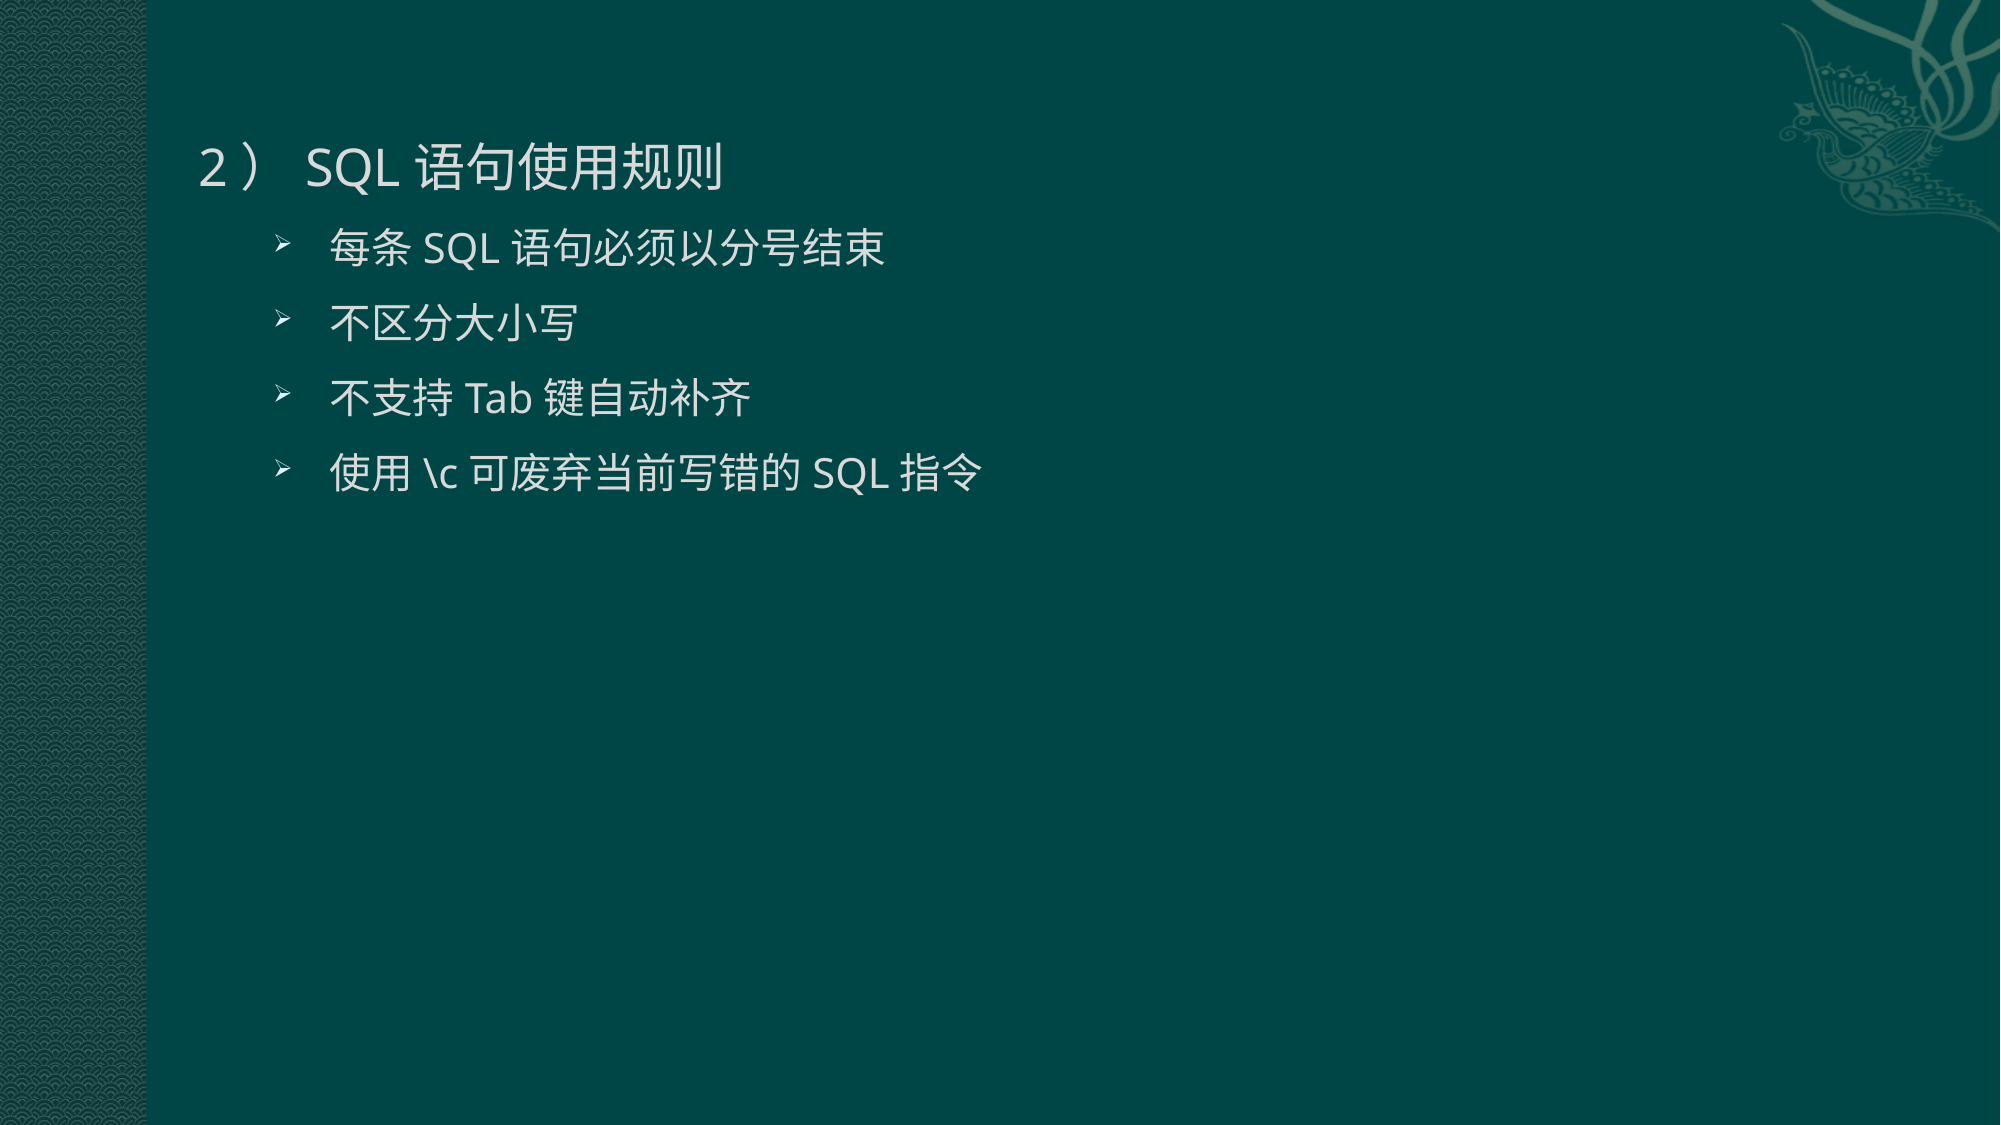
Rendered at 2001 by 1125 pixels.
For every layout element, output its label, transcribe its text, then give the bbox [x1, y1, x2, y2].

list 2）SQL语句使用规则 每条SQL语句必须以分号结束 不区分大小写 不支持Tab键自动补齐 使用\c可废弃当前写错的SQL指令 [183, 95, 1937, 757]
picture [0, 0, 147, 1125]
